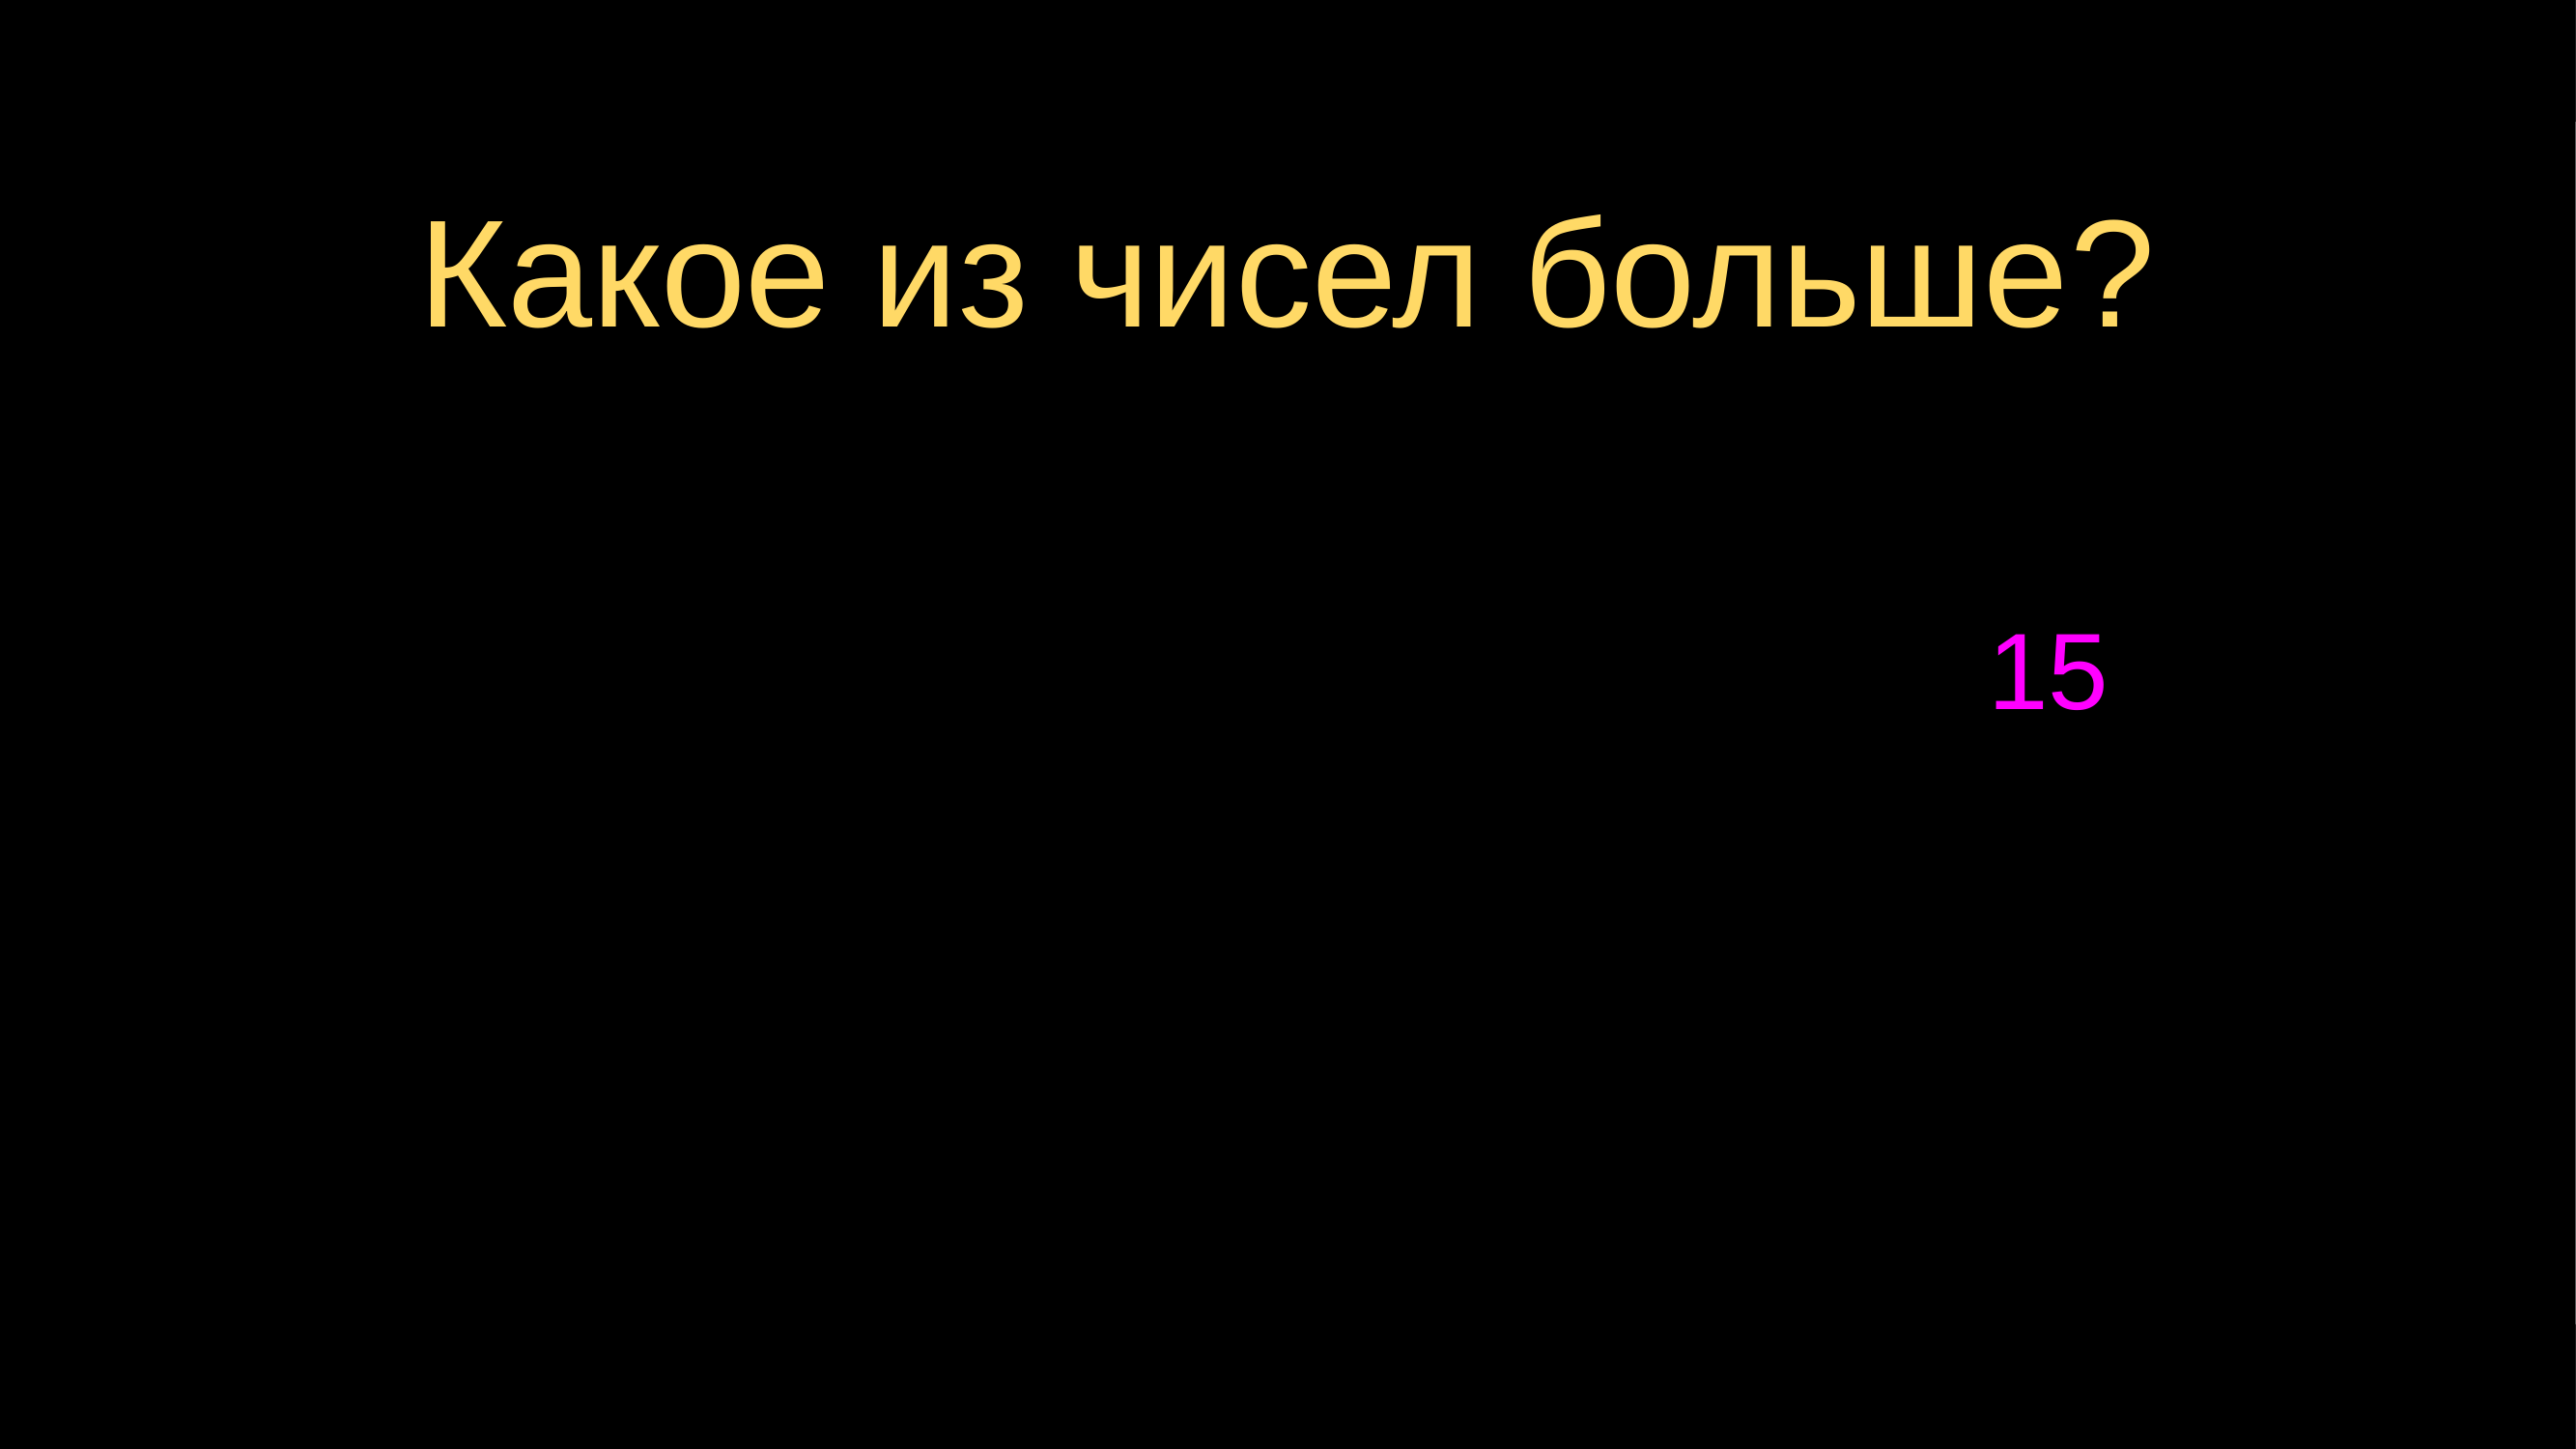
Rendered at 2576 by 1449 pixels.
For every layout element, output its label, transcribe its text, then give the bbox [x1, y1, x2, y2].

text_box 15 [1988, 572, 2147, 759]
title Какое из чисел больше? [183, 129, 2391, 403]
